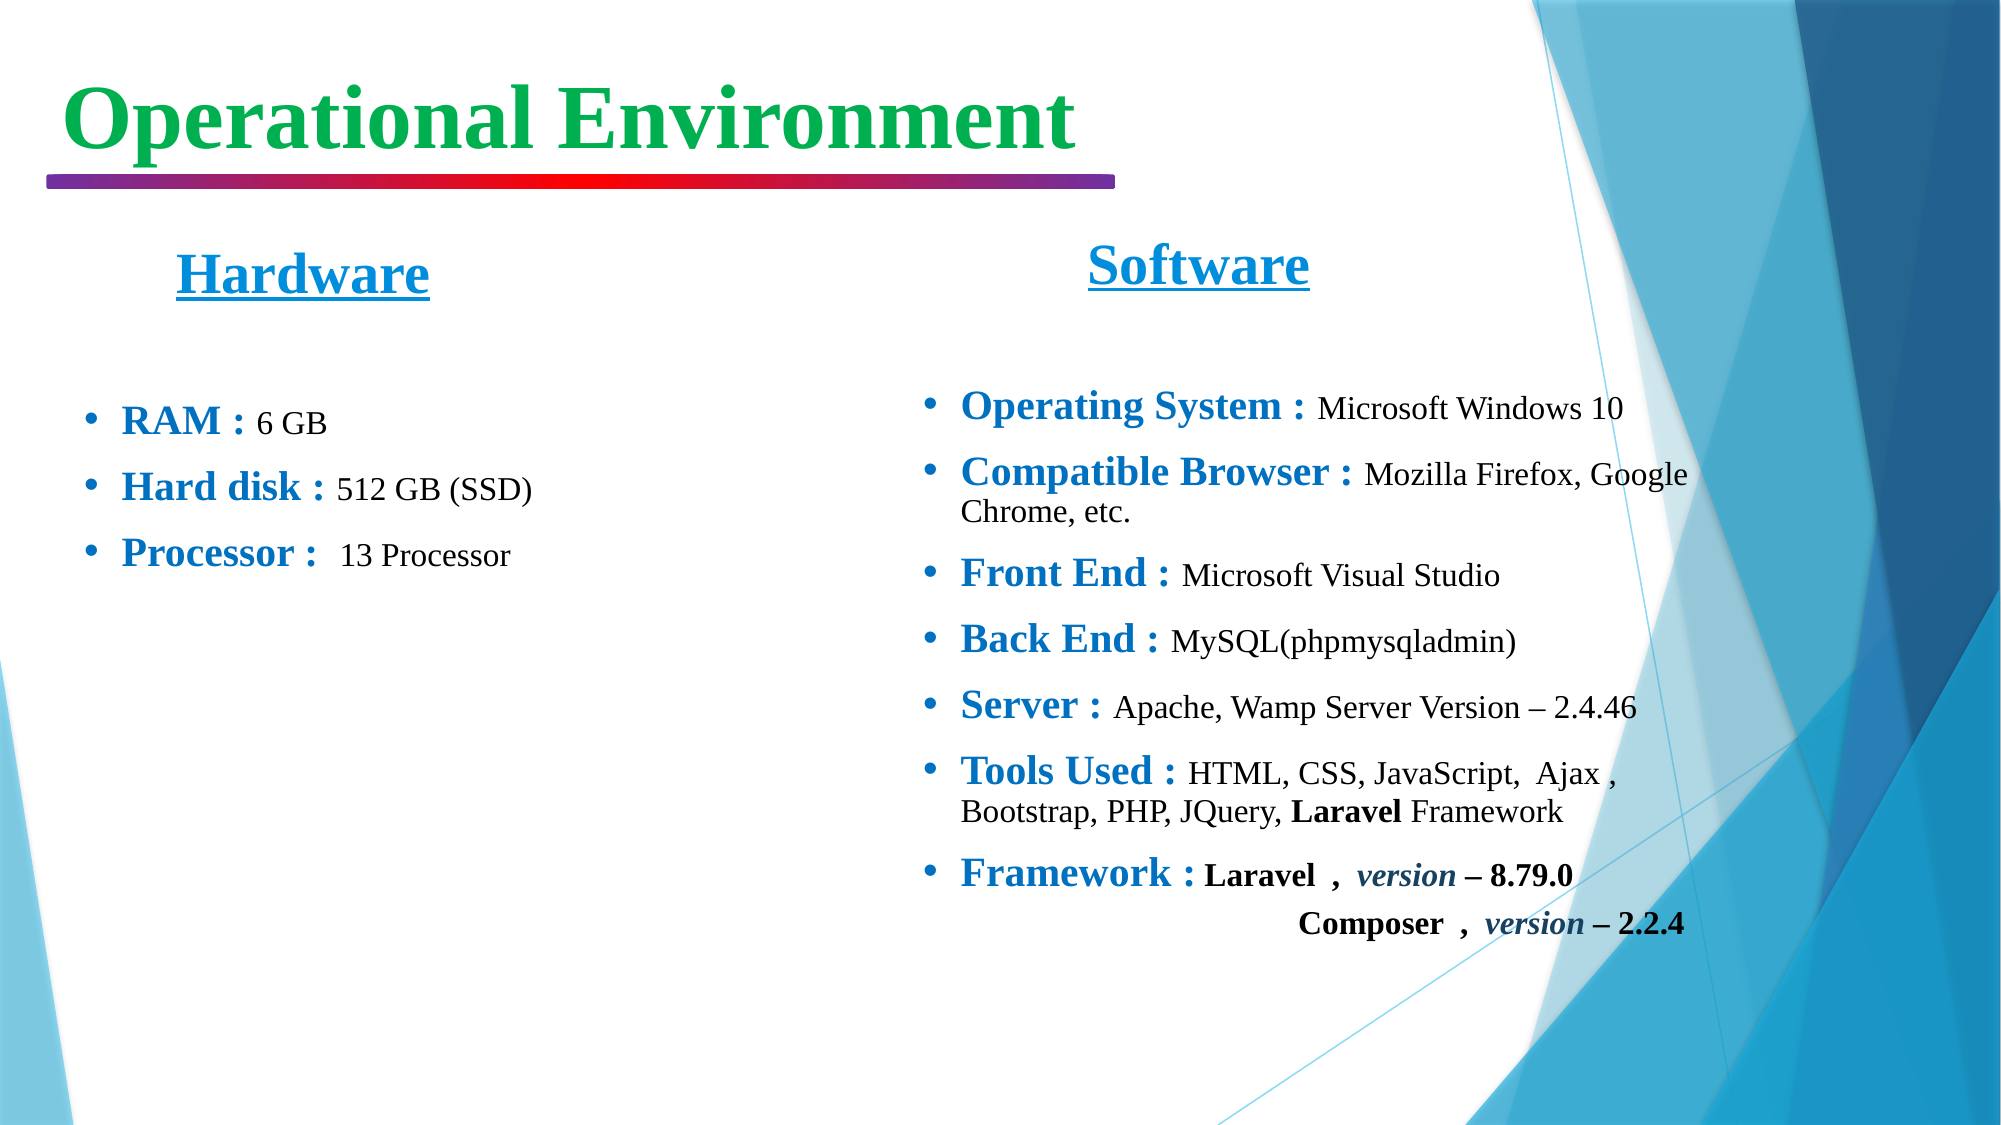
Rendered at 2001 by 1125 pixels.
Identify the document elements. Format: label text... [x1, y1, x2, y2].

text_box Operating System : Microsoft Windows 10 Compatible Browser : Mozilla Firefox, Google Chrome, etc. Front End : Microsoft Visual Studio Back End : MySQL(phpmysqladmin) Server : Apache, Wamp Server Version – 2.4.46 Tools Used : HTML, CSS, JavaScript, Ajax , Bootstrap, PHP, JQuery, Laravel Framework Framework : Laravel , version – 8.79.0 Composer , version – 2.2.4 [908, 375, 1759, 1029]
title Operational Environment [46, 49, 1699, 267]
text_box RAM : 6 GB Hard disk : 512 GB (SSD) Processor : 13 Processor [69, 391, 908, 947]
text_box Software [1072, 236, 1923, 305]
text_box Hardware [161, 236, 824, 314]
text_box [44, 172, 1117, 191]
